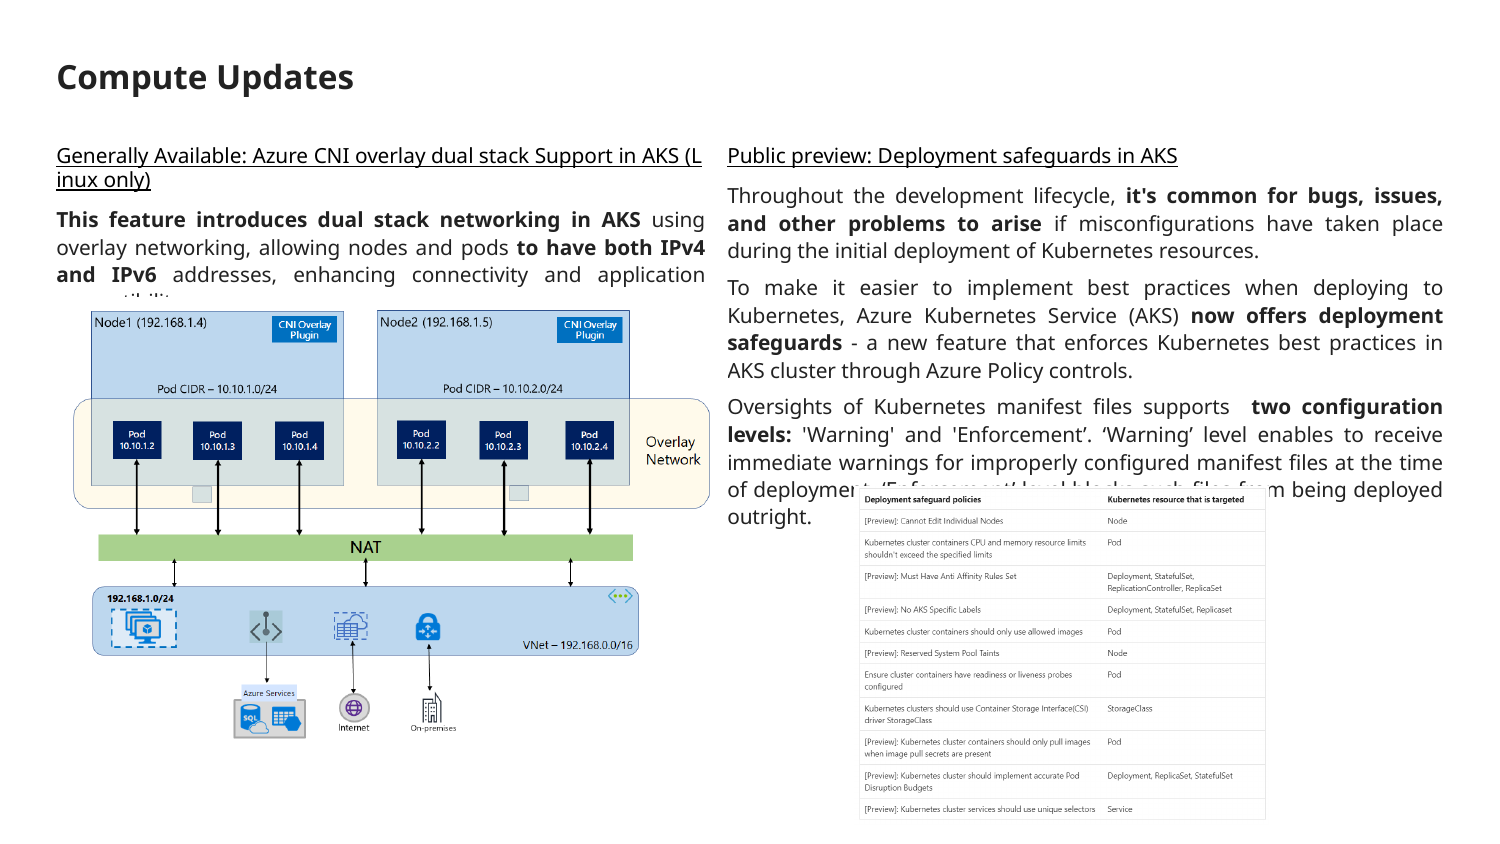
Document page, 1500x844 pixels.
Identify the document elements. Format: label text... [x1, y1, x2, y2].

picture [56, 297, 728, 754]
picture [854, 486, 1269, 825]
title Compute Updates [56, 56, 1444, 113]
list Generally Available: Azure CNI overlay dual stack Support in AKS (Linux only) This feature introduces dual stack networking in AKS using overlay networking, allowing nodes and pods to have both IPv4 and IPv6 addresses, enhancing connectivity and application compatibility. [56, 140, 706, 297]
list Public preview: Deployment safeguards in AKS Throughout the development lifecycle, it's common for bugs, issues, and other problems to arise if misconfigurations have taken place during the initial deployment of Kubernetes resources. To make it easier to implement best practices when deploying to Kubernetes, Azure Kubernetes Service (AKS) now offers deployment safeguards - a new feature that enforces Kubernetes best practices in AKS cluster through Azure Policy controls. Oversights of Kubernetes manifest files supports two configuration levels: 'Warning' and 'Enforcement’. ‘Warning’ level enables to receive immediate warnings for improperly configured manifest files at the time of deployment. ‘Enforcement’ level blocks such files from being deployed outright. [727, 140, 1444, 497]
